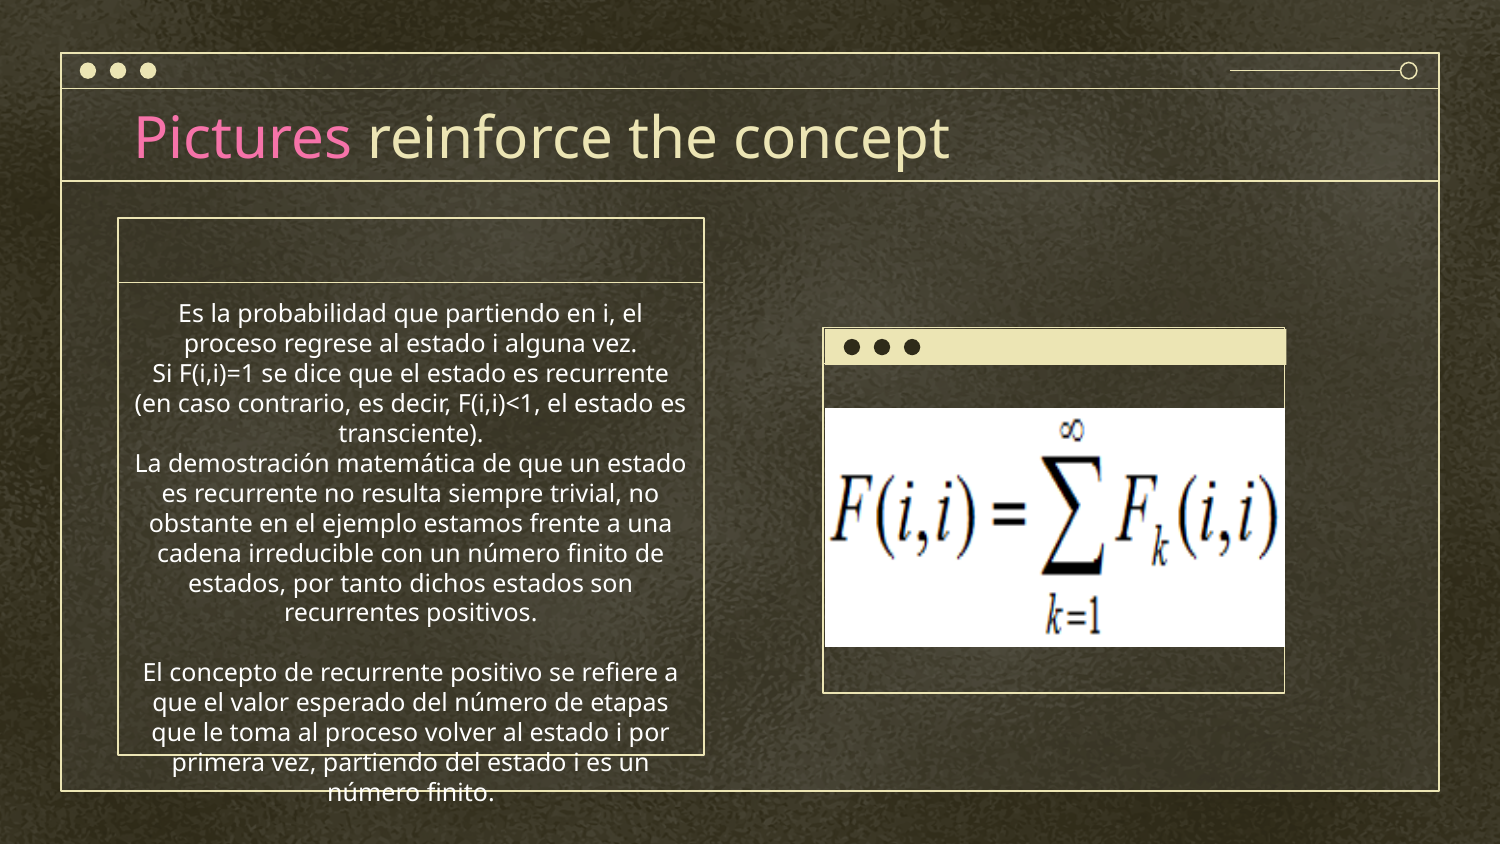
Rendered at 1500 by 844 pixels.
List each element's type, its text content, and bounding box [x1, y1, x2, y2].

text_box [824, 328, 1287, 366]
text_box [118, 218, 704, 283]
title Pictures reinforce the concept [118, 88, 1382, 182]
picture [824, 408, 1285, 647]
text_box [822, 652, 1285, 694]
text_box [822, 371, 1285, 409]
subtitle Es la probabilidad que partiendo en i, el proceso regrese al estado i alguna vez. Si F(i,i)=1 se dice que el estado es recurrente (en caso contrario, es decir, F(i,i)<1, el estado es transciente). La demostración matemática de que un estado es recurrente no resulta siempre trivial, no obstante en el ejemplo estamos frente a una cadena irreducible con un número finito de estados, por tanto dichos estados son recurrentes positivos. El concepto de recurrente positivo se refiere a que el valor esperado del número de etapas que le toma al proceso volver al estado i por primera vez, partiendo del estado i es un número finito. [117, 282, 705, 756]
